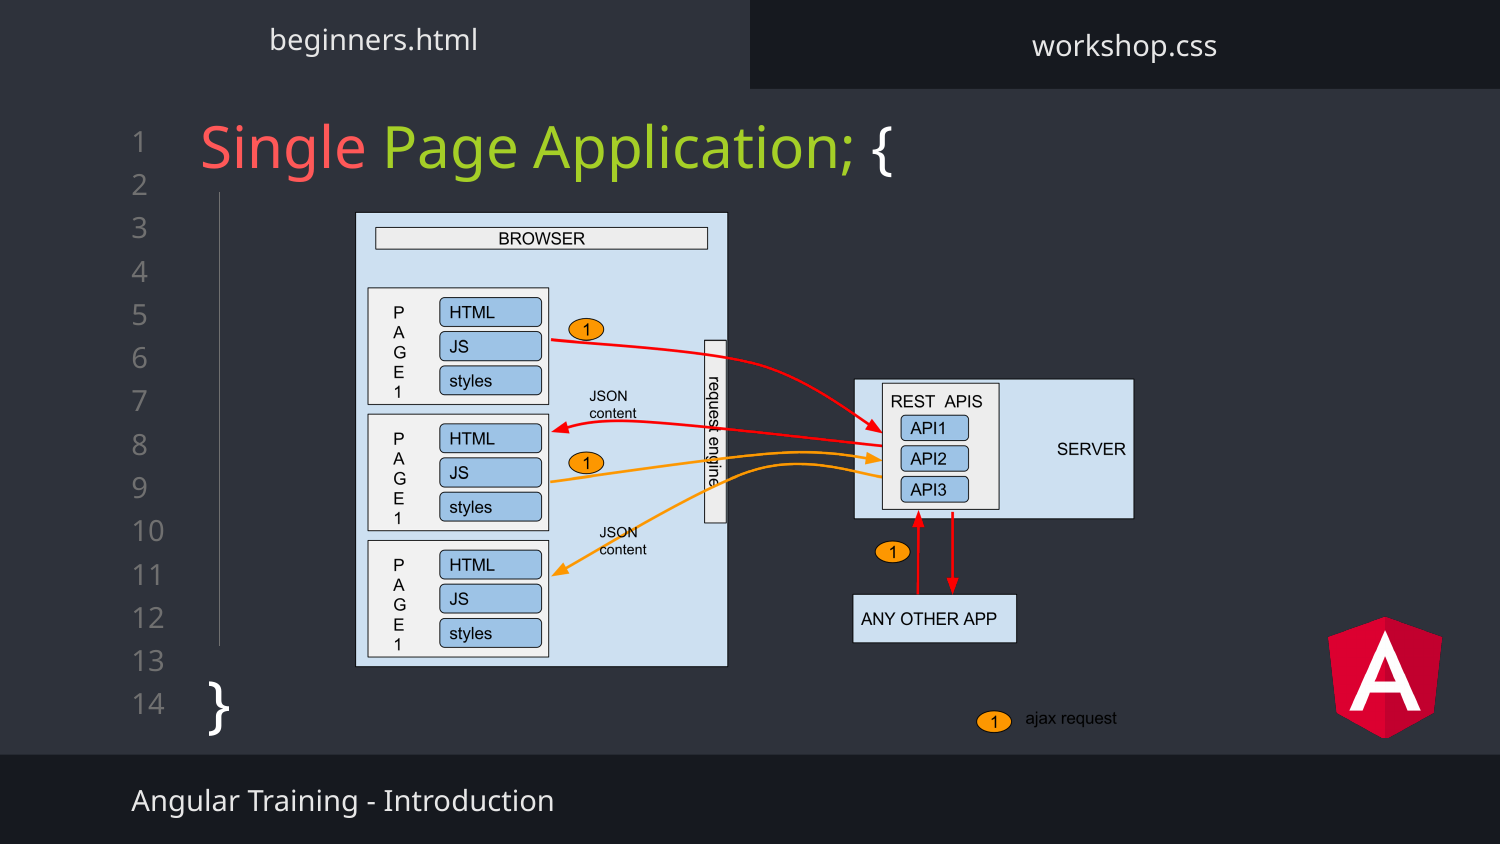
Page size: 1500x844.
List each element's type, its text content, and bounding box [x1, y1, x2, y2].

title Single Page Application; { [185, 101, 1171, 189]
picture [1308, 612, 1462, 738]
subtitle Angular Training - Introduction [116, 770, 915, 829]
subtitle workshop.css [750, 15, 1500, 74]
subtitle beginners.html [0, 9, 749, 69]
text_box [177, 191, 262, 755]
picture [332, 204, 1166, 751]
